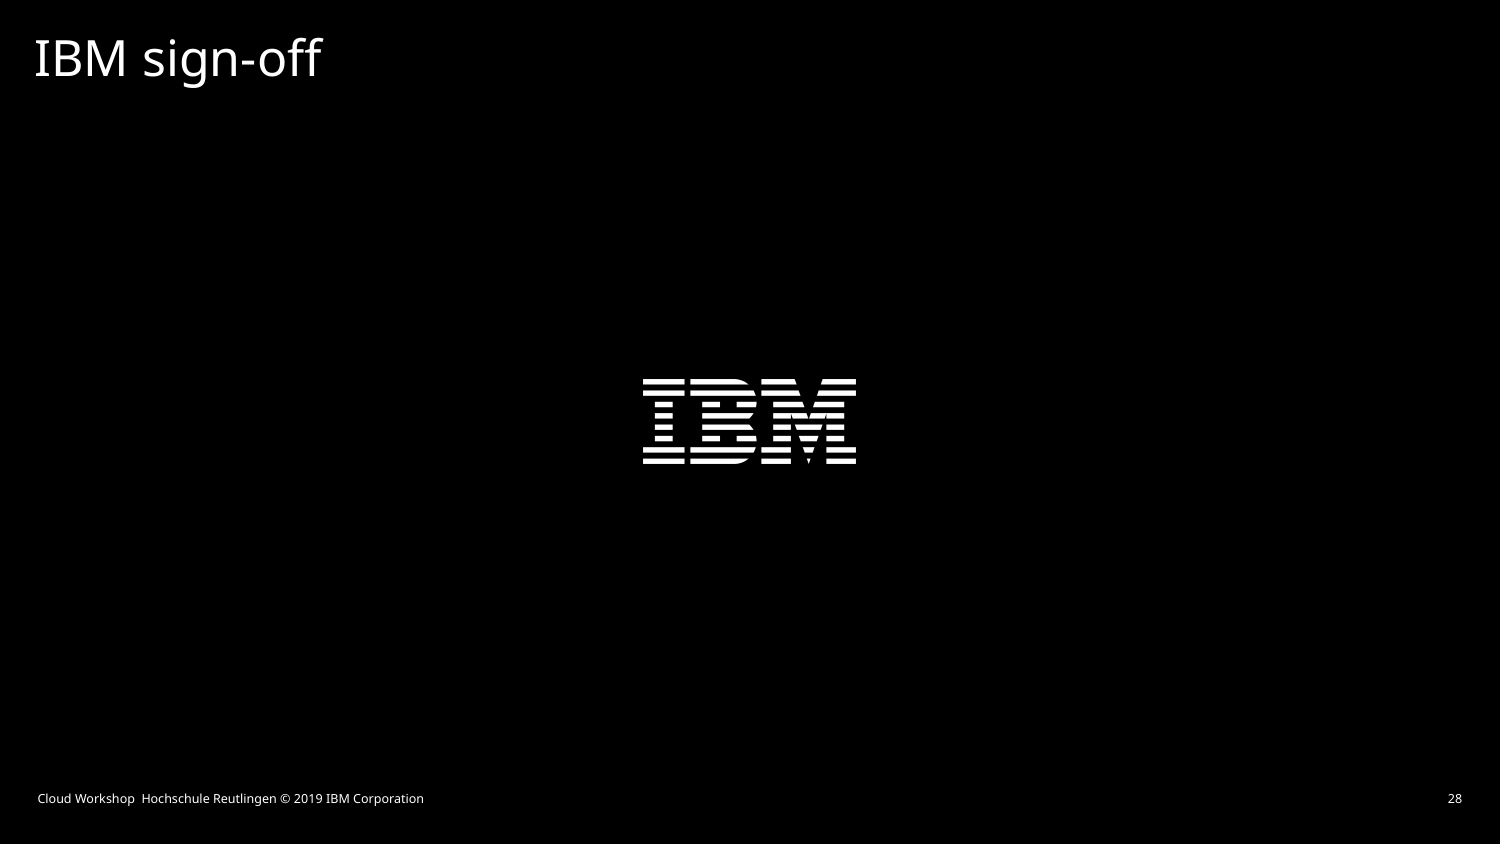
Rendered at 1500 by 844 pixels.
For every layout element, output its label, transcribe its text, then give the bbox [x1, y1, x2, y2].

picture [714, 379, 856, 464]
slide_number 28 [1162, 785, 1463, 813]
footer Cloud Workshop Hochschule Reutlingen © 2019 IBM Corporation [37, 785, 713, 813]
title IBM sign-off [34, 33, 714, 738]
